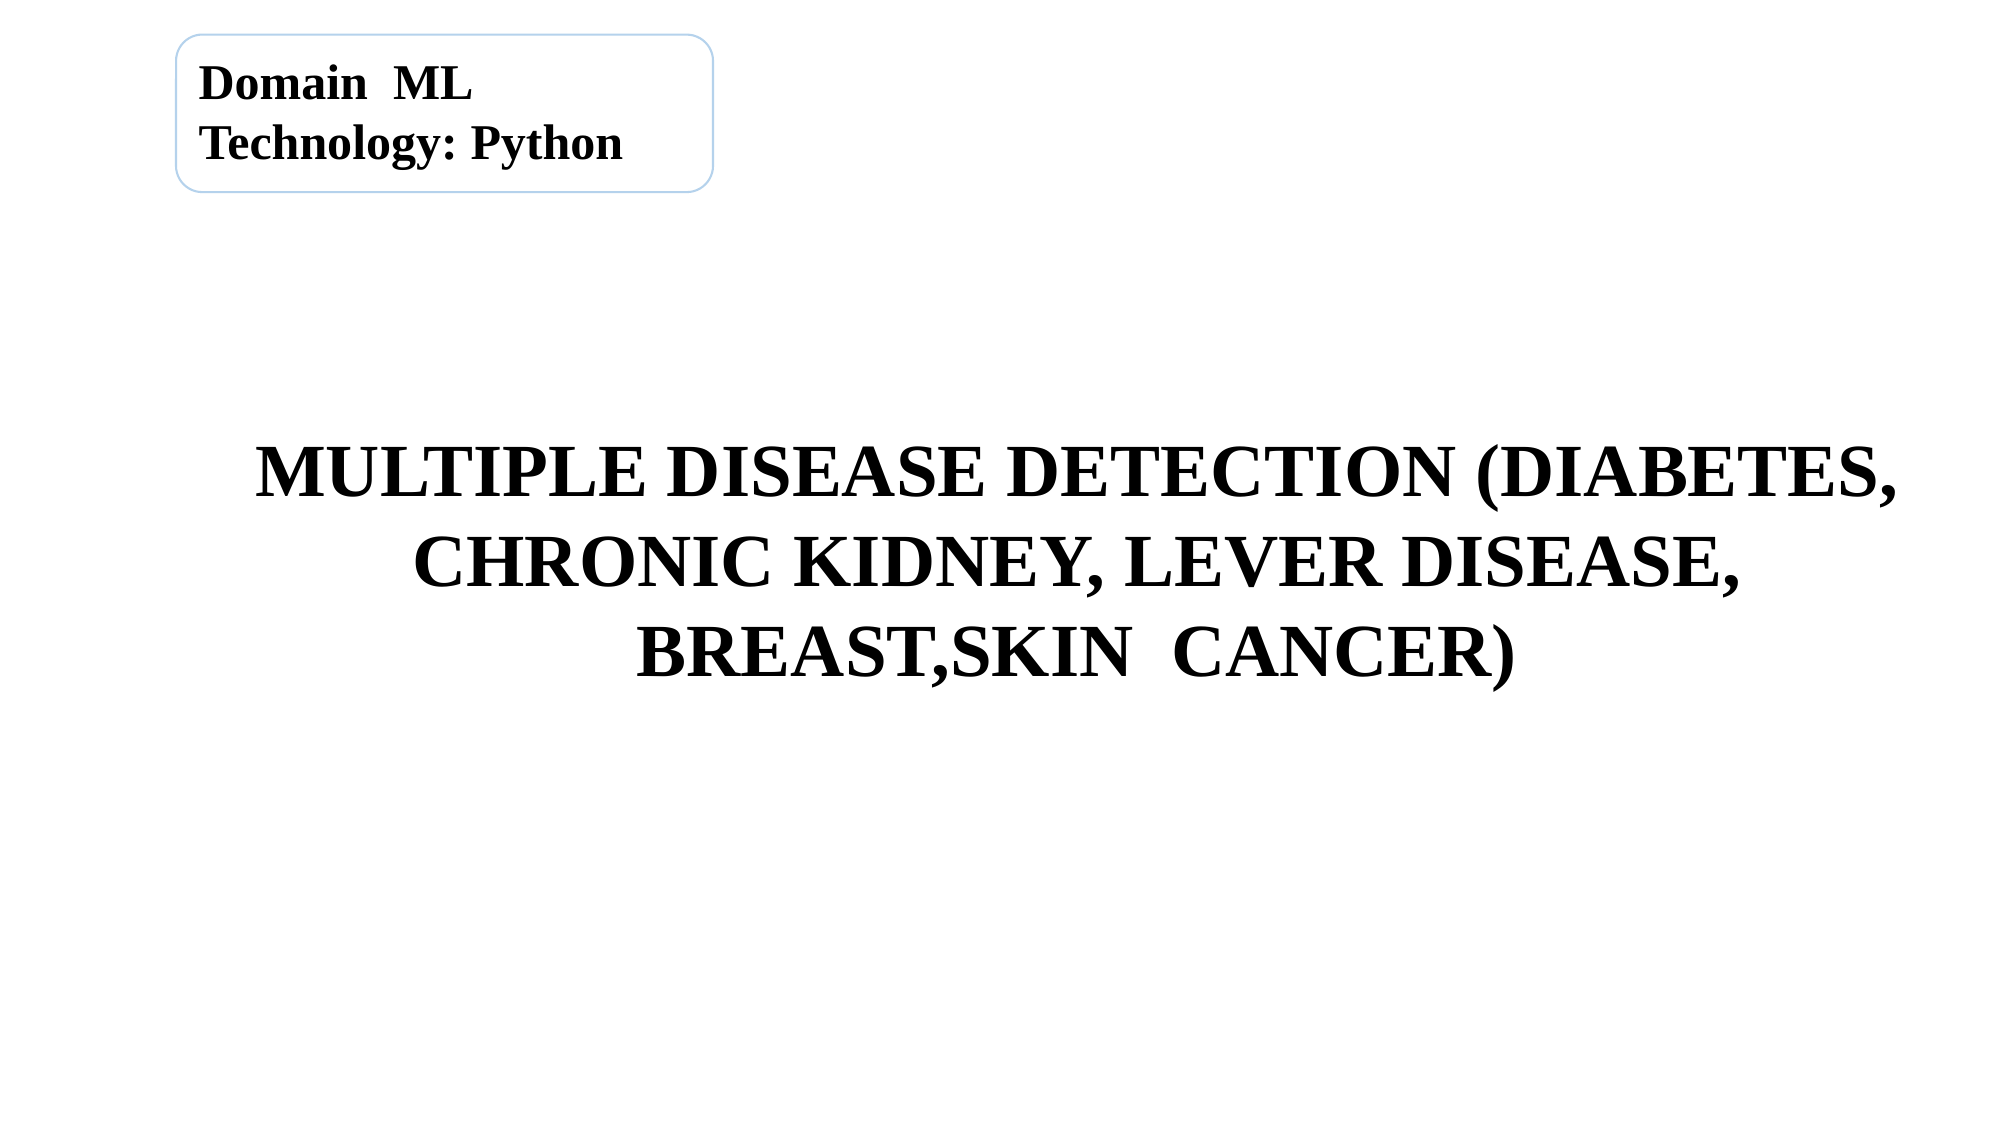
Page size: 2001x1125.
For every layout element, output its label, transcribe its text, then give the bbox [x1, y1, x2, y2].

text_box MULTIPLE DISEASE DETECTION (DIABETES, CHRONIC KIDNEY, LEVER DISEASE, BREAST,SKIN CANCER) [200, 246, 1955, 547]
text_box Domain ML Technology: Python [174, 33, 715, 194]
